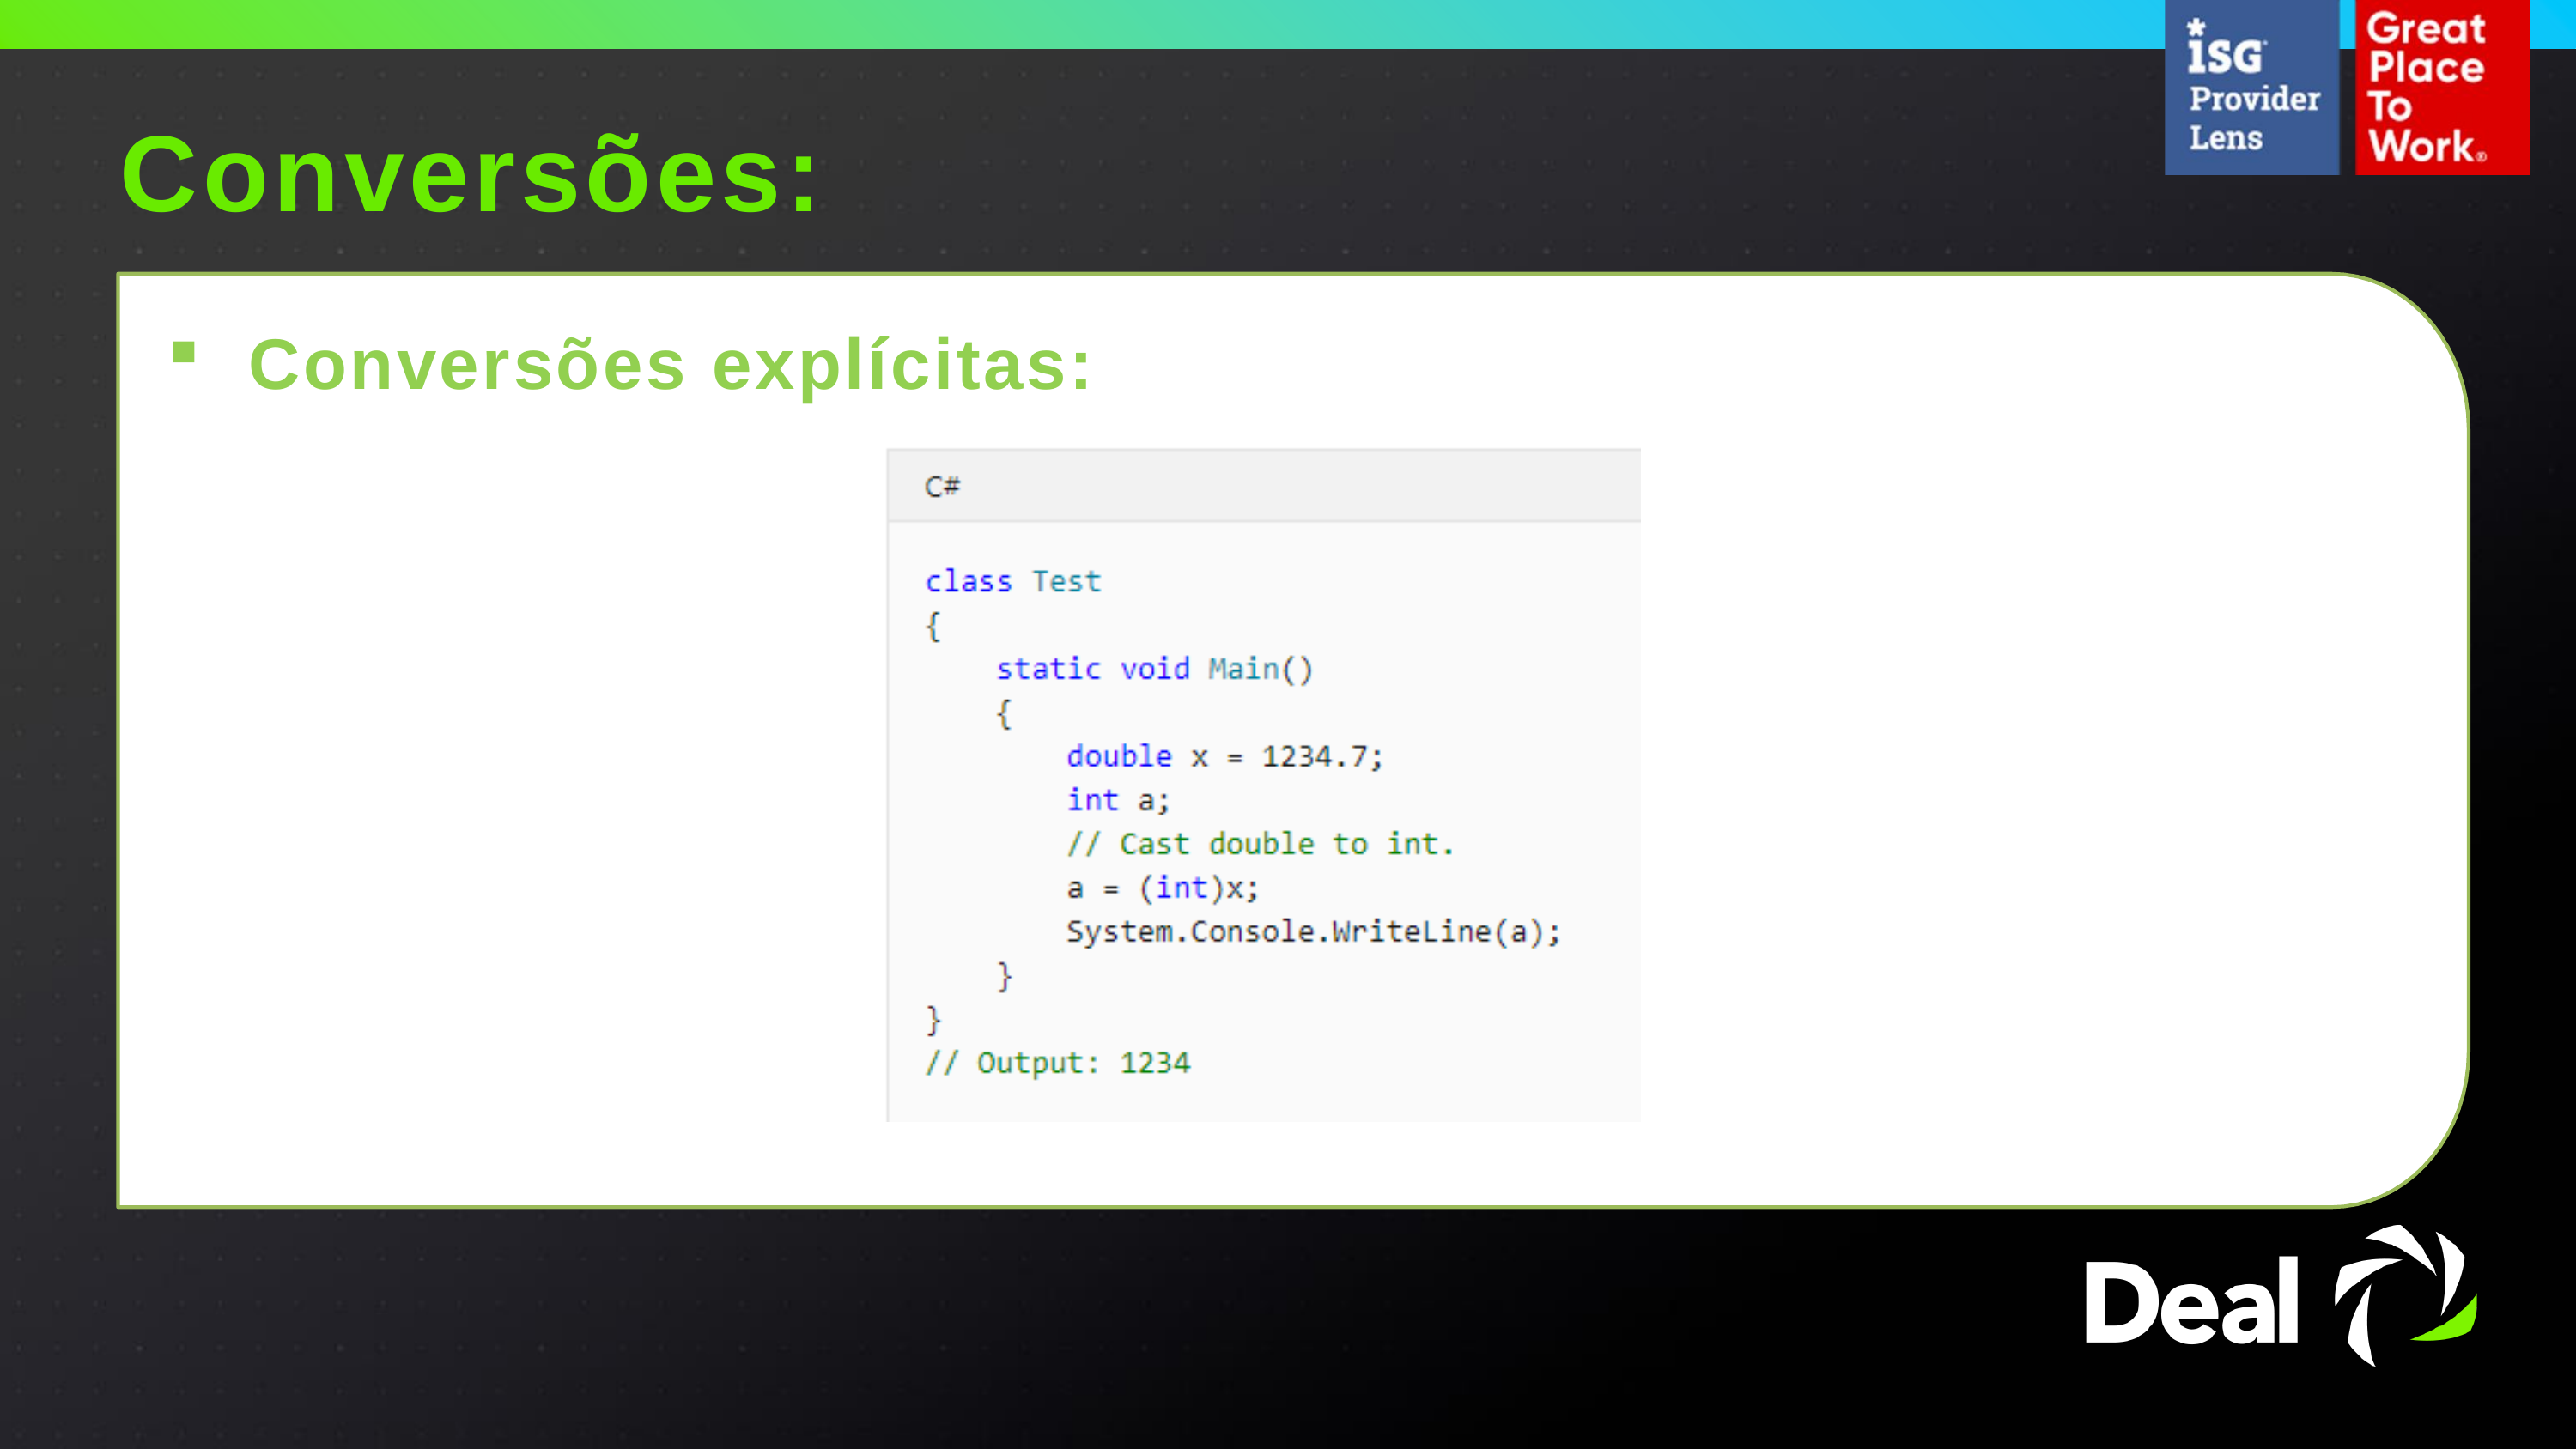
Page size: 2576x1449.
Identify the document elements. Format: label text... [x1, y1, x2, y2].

text_box Conversões explícitas: [166, 316, 2358, 492]
picture [0, 0, 2576, 1449]
text_box Conversões: [118, 101, 2050, 233]
text_box [116, 271, 2471, 1210]
